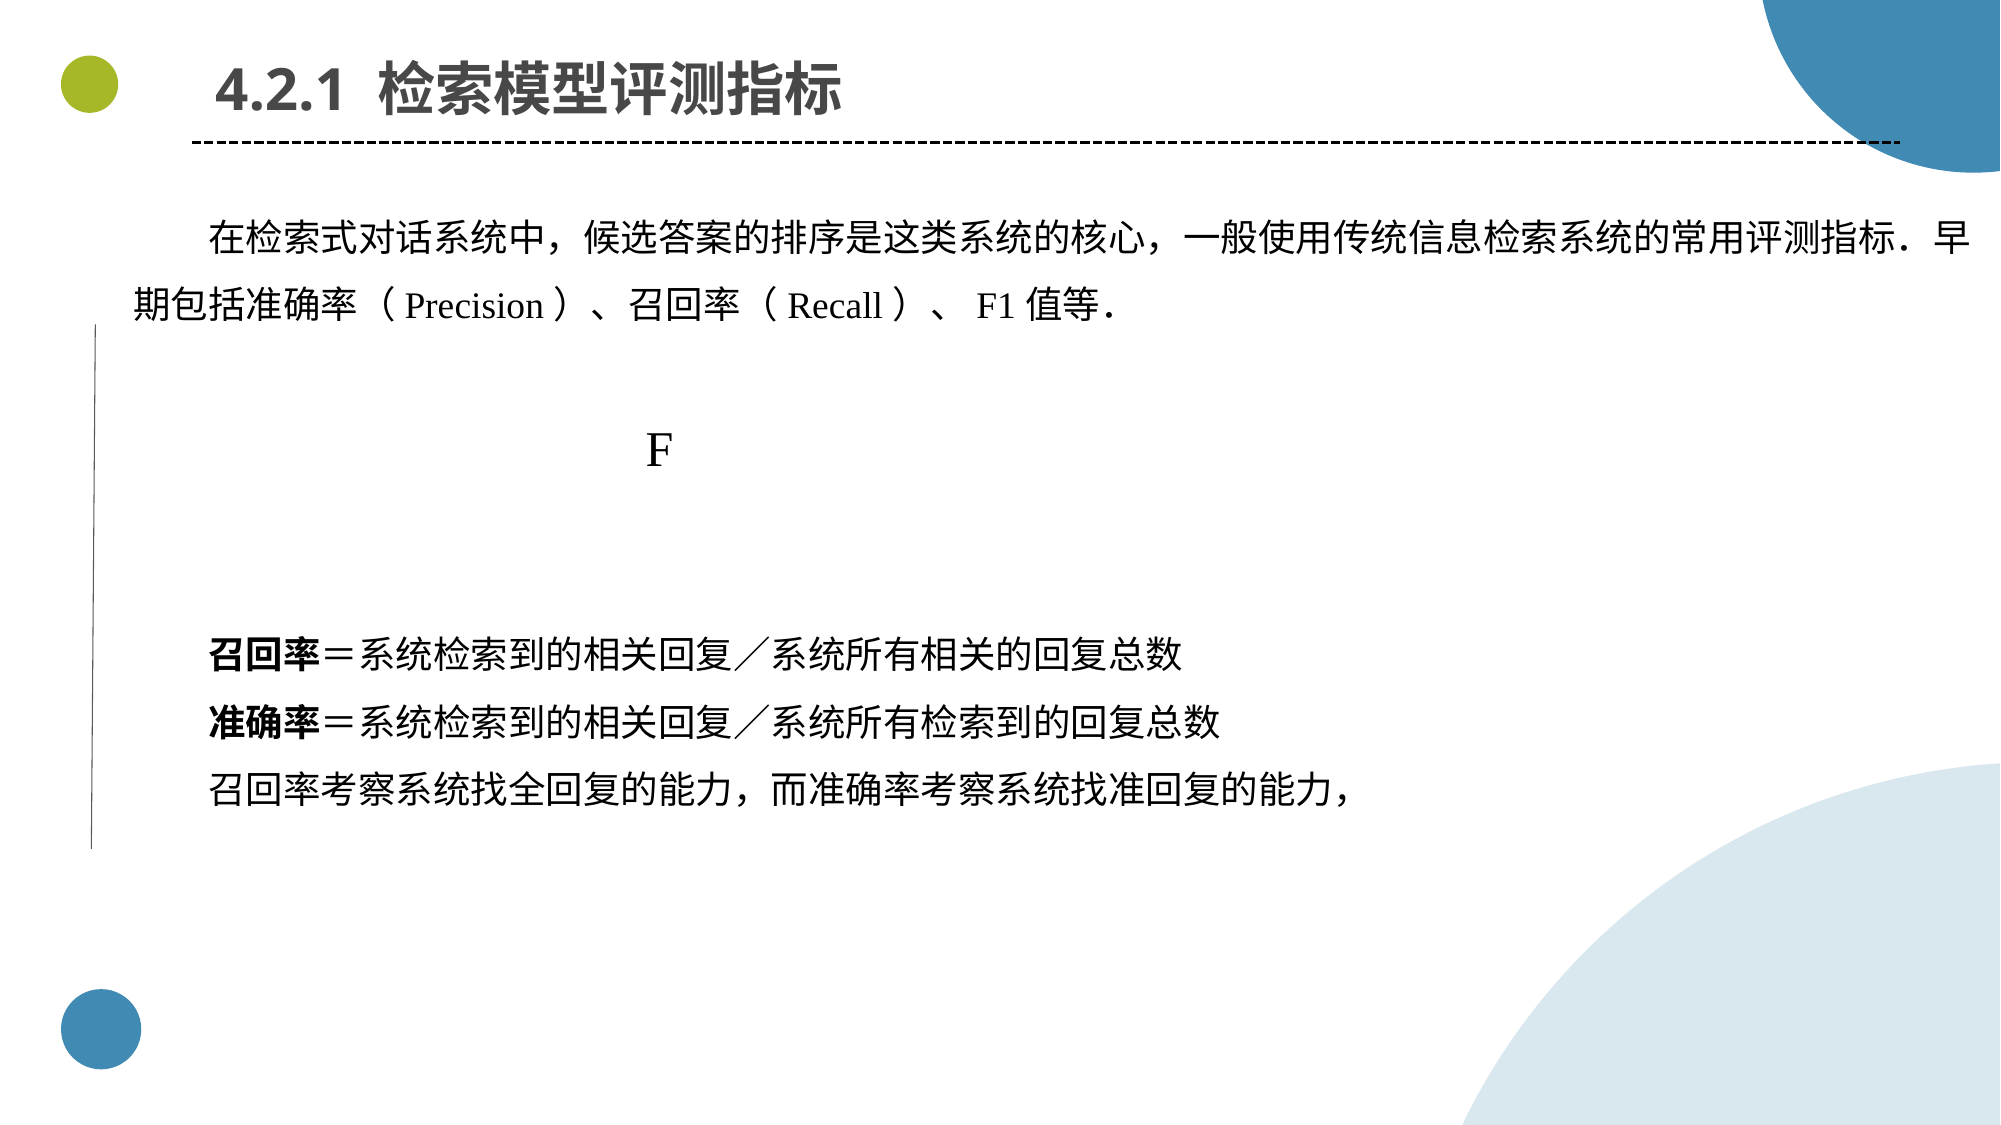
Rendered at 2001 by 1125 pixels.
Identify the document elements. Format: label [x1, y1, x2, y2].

text_box [91, 324, 96, 849]
text_box [60, 0, 2000, 1125]
